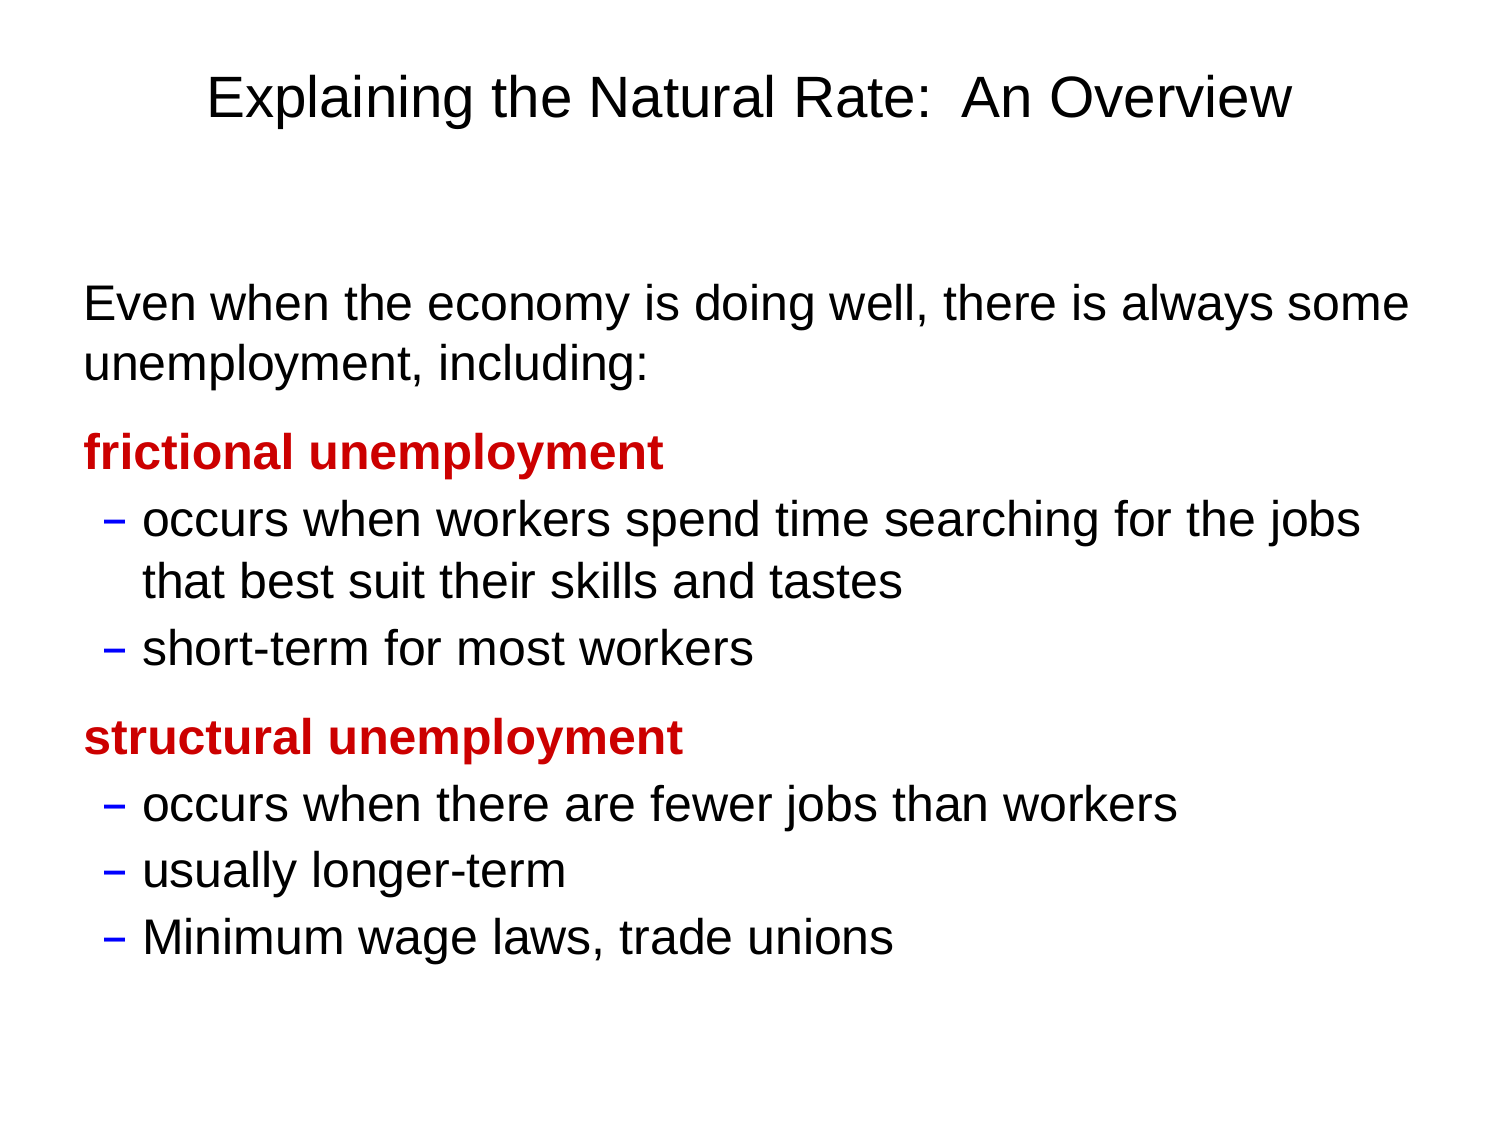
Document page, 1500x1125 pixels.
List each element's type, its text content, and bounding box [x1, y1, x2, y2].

title Explaining the Natural Rate: An Overview [0, 40, 1500, 149]
list Even when the economy is doing well, there is always some unemployment, including: frictional unemployment occurs when workers spend time searching for the jobs that best suit their skills and tastes short-term for most workers structural unemployment occurs when there are fewer jobs than workers usually longer-term Minimum wage laws, trade unions [75, 262, 1425, 1005]
